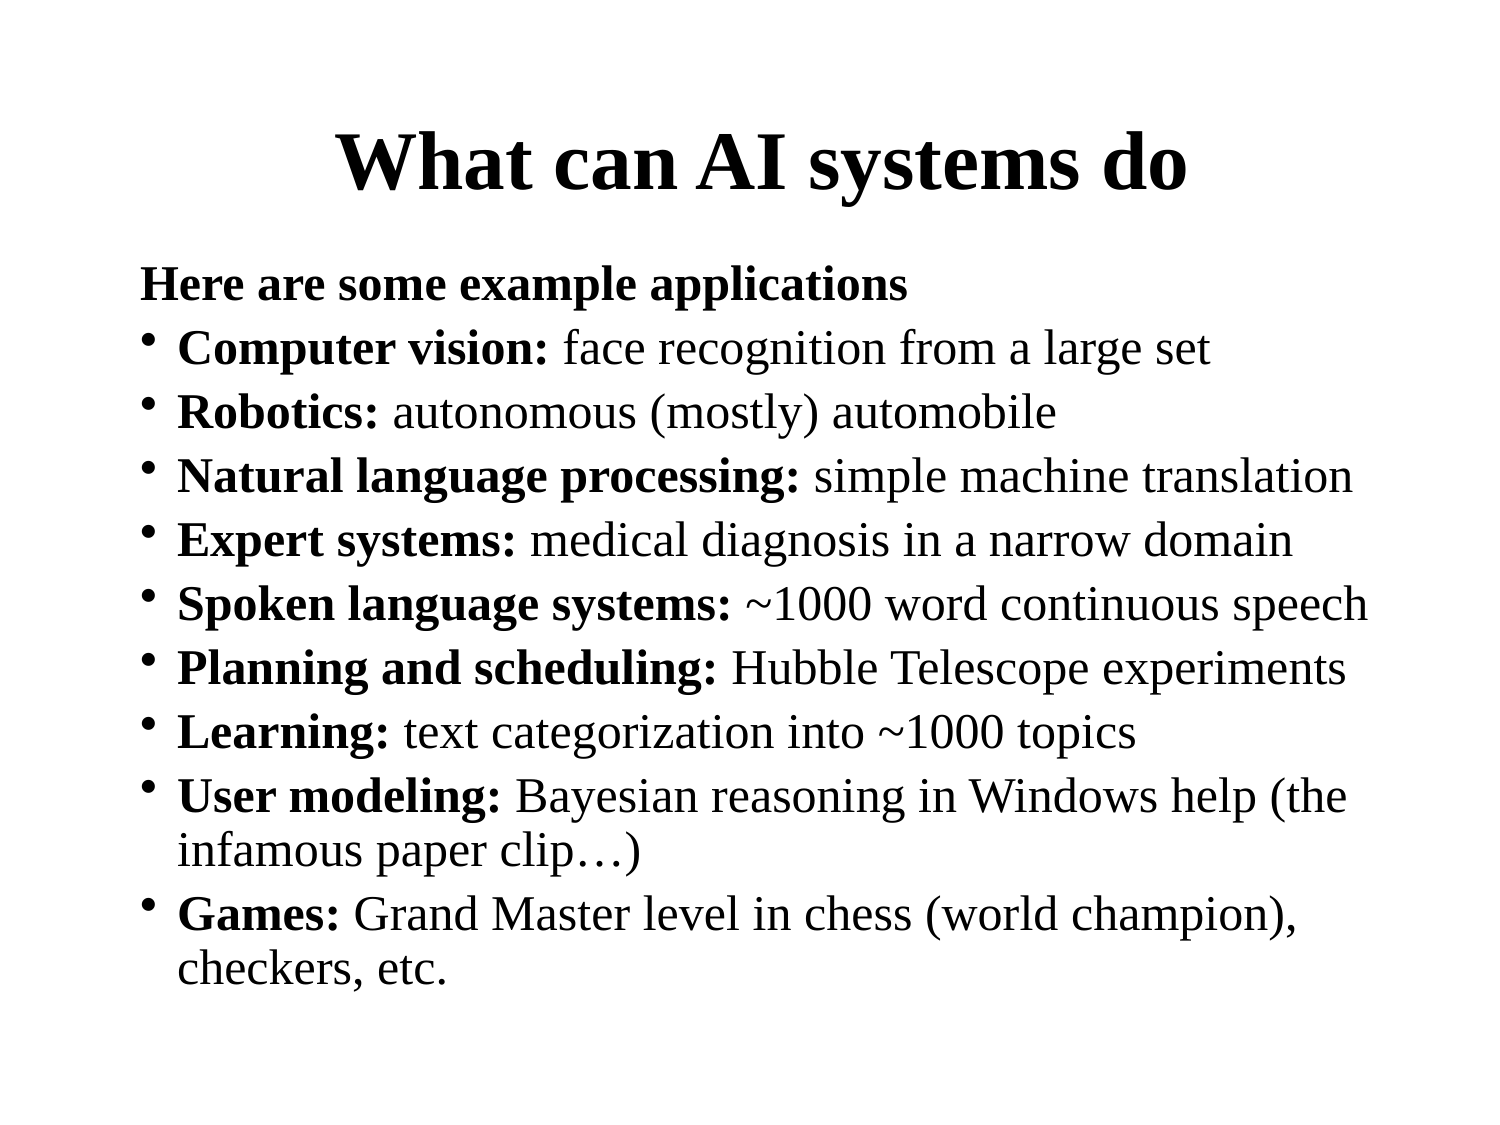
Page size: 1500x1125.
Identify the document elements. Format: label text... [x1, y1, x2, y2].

list Here are some example applications Computer vision: face recognition from a large set Robotics: autonomous (mostly) automobile Natural language processing: simple machine translation Expert systems: medical diagnosis in a narrow domain Spoken language systems: ~1000 word continuous speech Planning and scheduling: Hubble Telescope experiments Learning: text categorization into ~1000 topics User modeling: Bayesian reasoning in Windows help (the infamous paper clip…) Games: Grand Master level in chess (world champion), checkers, etc. [125, 249, 1400, 1063]
title What can AI systems do [125, 62, 1400, 249]
